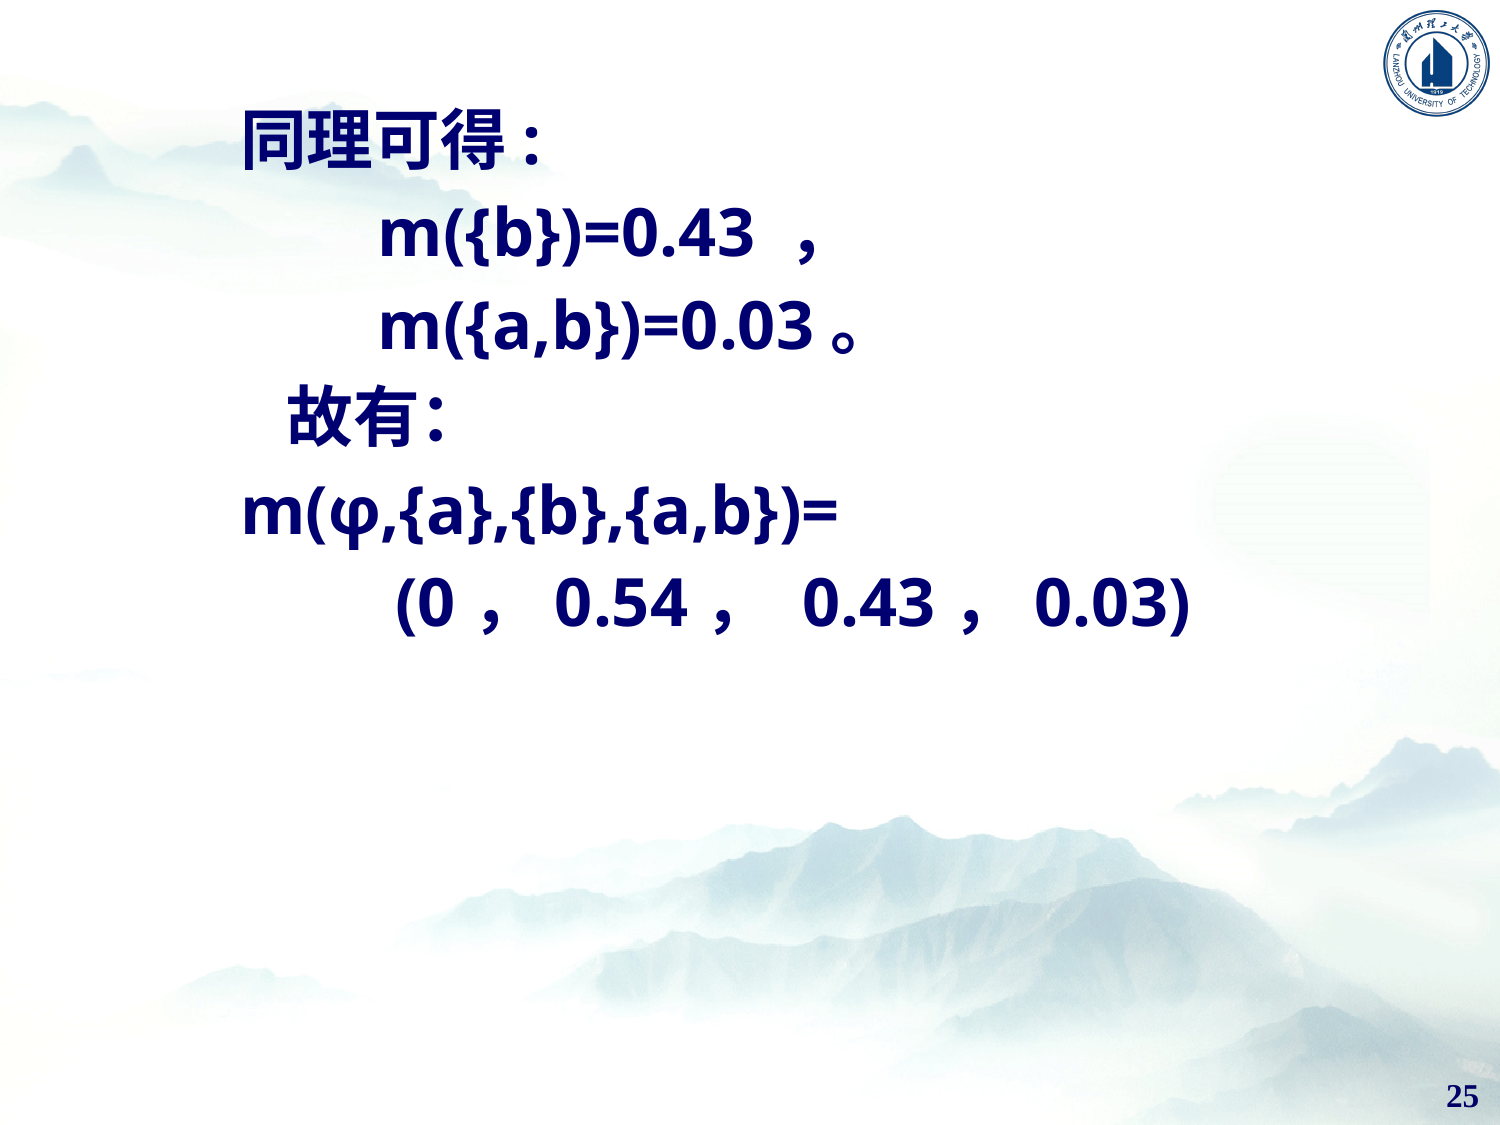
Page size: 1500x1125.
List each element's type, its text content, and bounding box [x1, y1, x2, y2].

list 同理可得: m({b})=0.43 ， m({a,b})=0.03。 故有： m(φ,{a},{b},{a,b})= (0，0.54， 0.43，0.03) [112, 90, 1388, 1000]
picture [0, 0, 1500, 1125]
slide_number 25 [1181, 1066, 1495, 1125]
